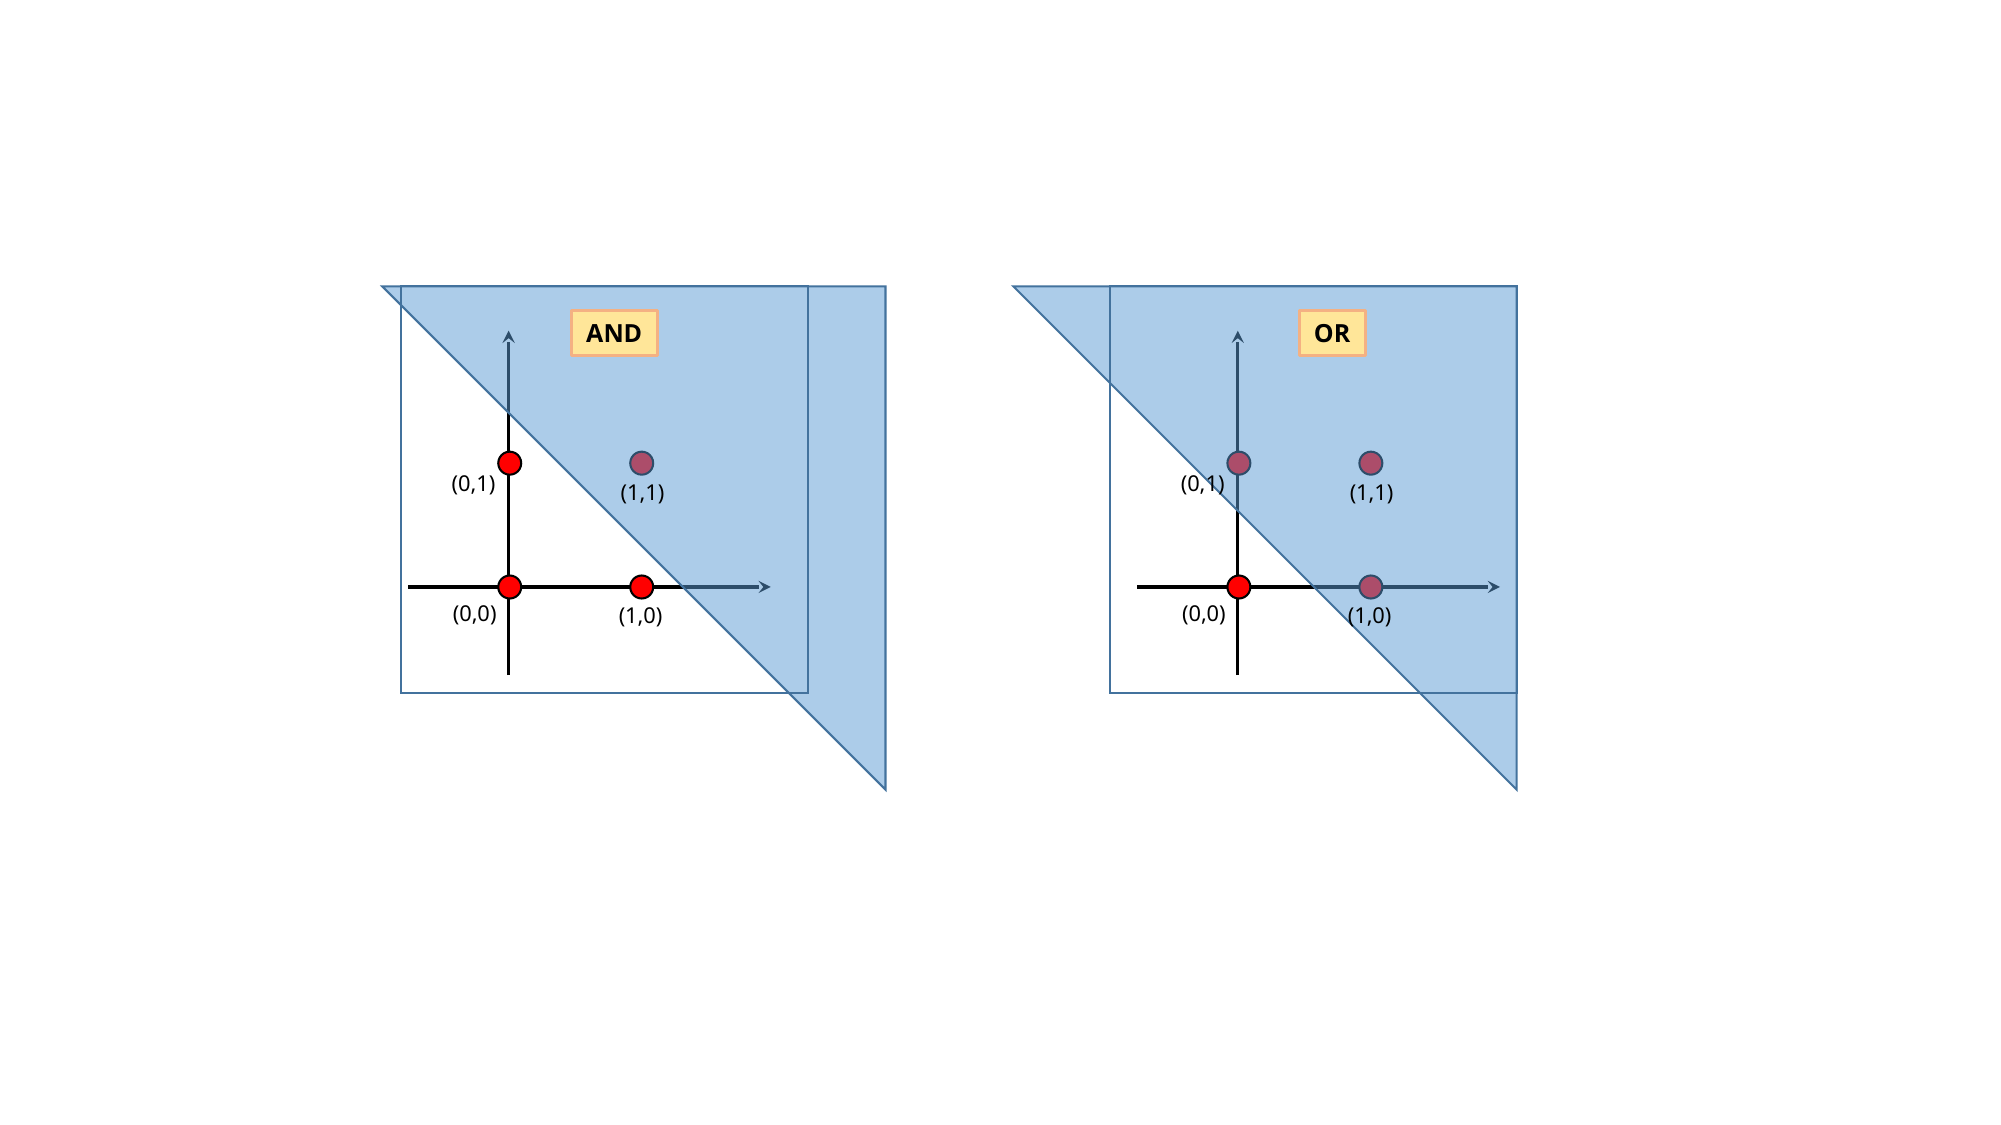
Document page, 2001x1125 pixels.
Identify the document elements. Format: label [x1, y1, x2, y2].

text_box [400, 285, 809, 694]
text_box [1419, 694, 1518, 793]
text_box [788, 285, 887, 793]
text_box [379, 285, 400, 306]
text_box [1010, 285, 1109, 384]
text_box [1137, 330, 1500, 676]
text_box [1109, 285, 1518, 694]
text_box [408, 330, 771, 676]
